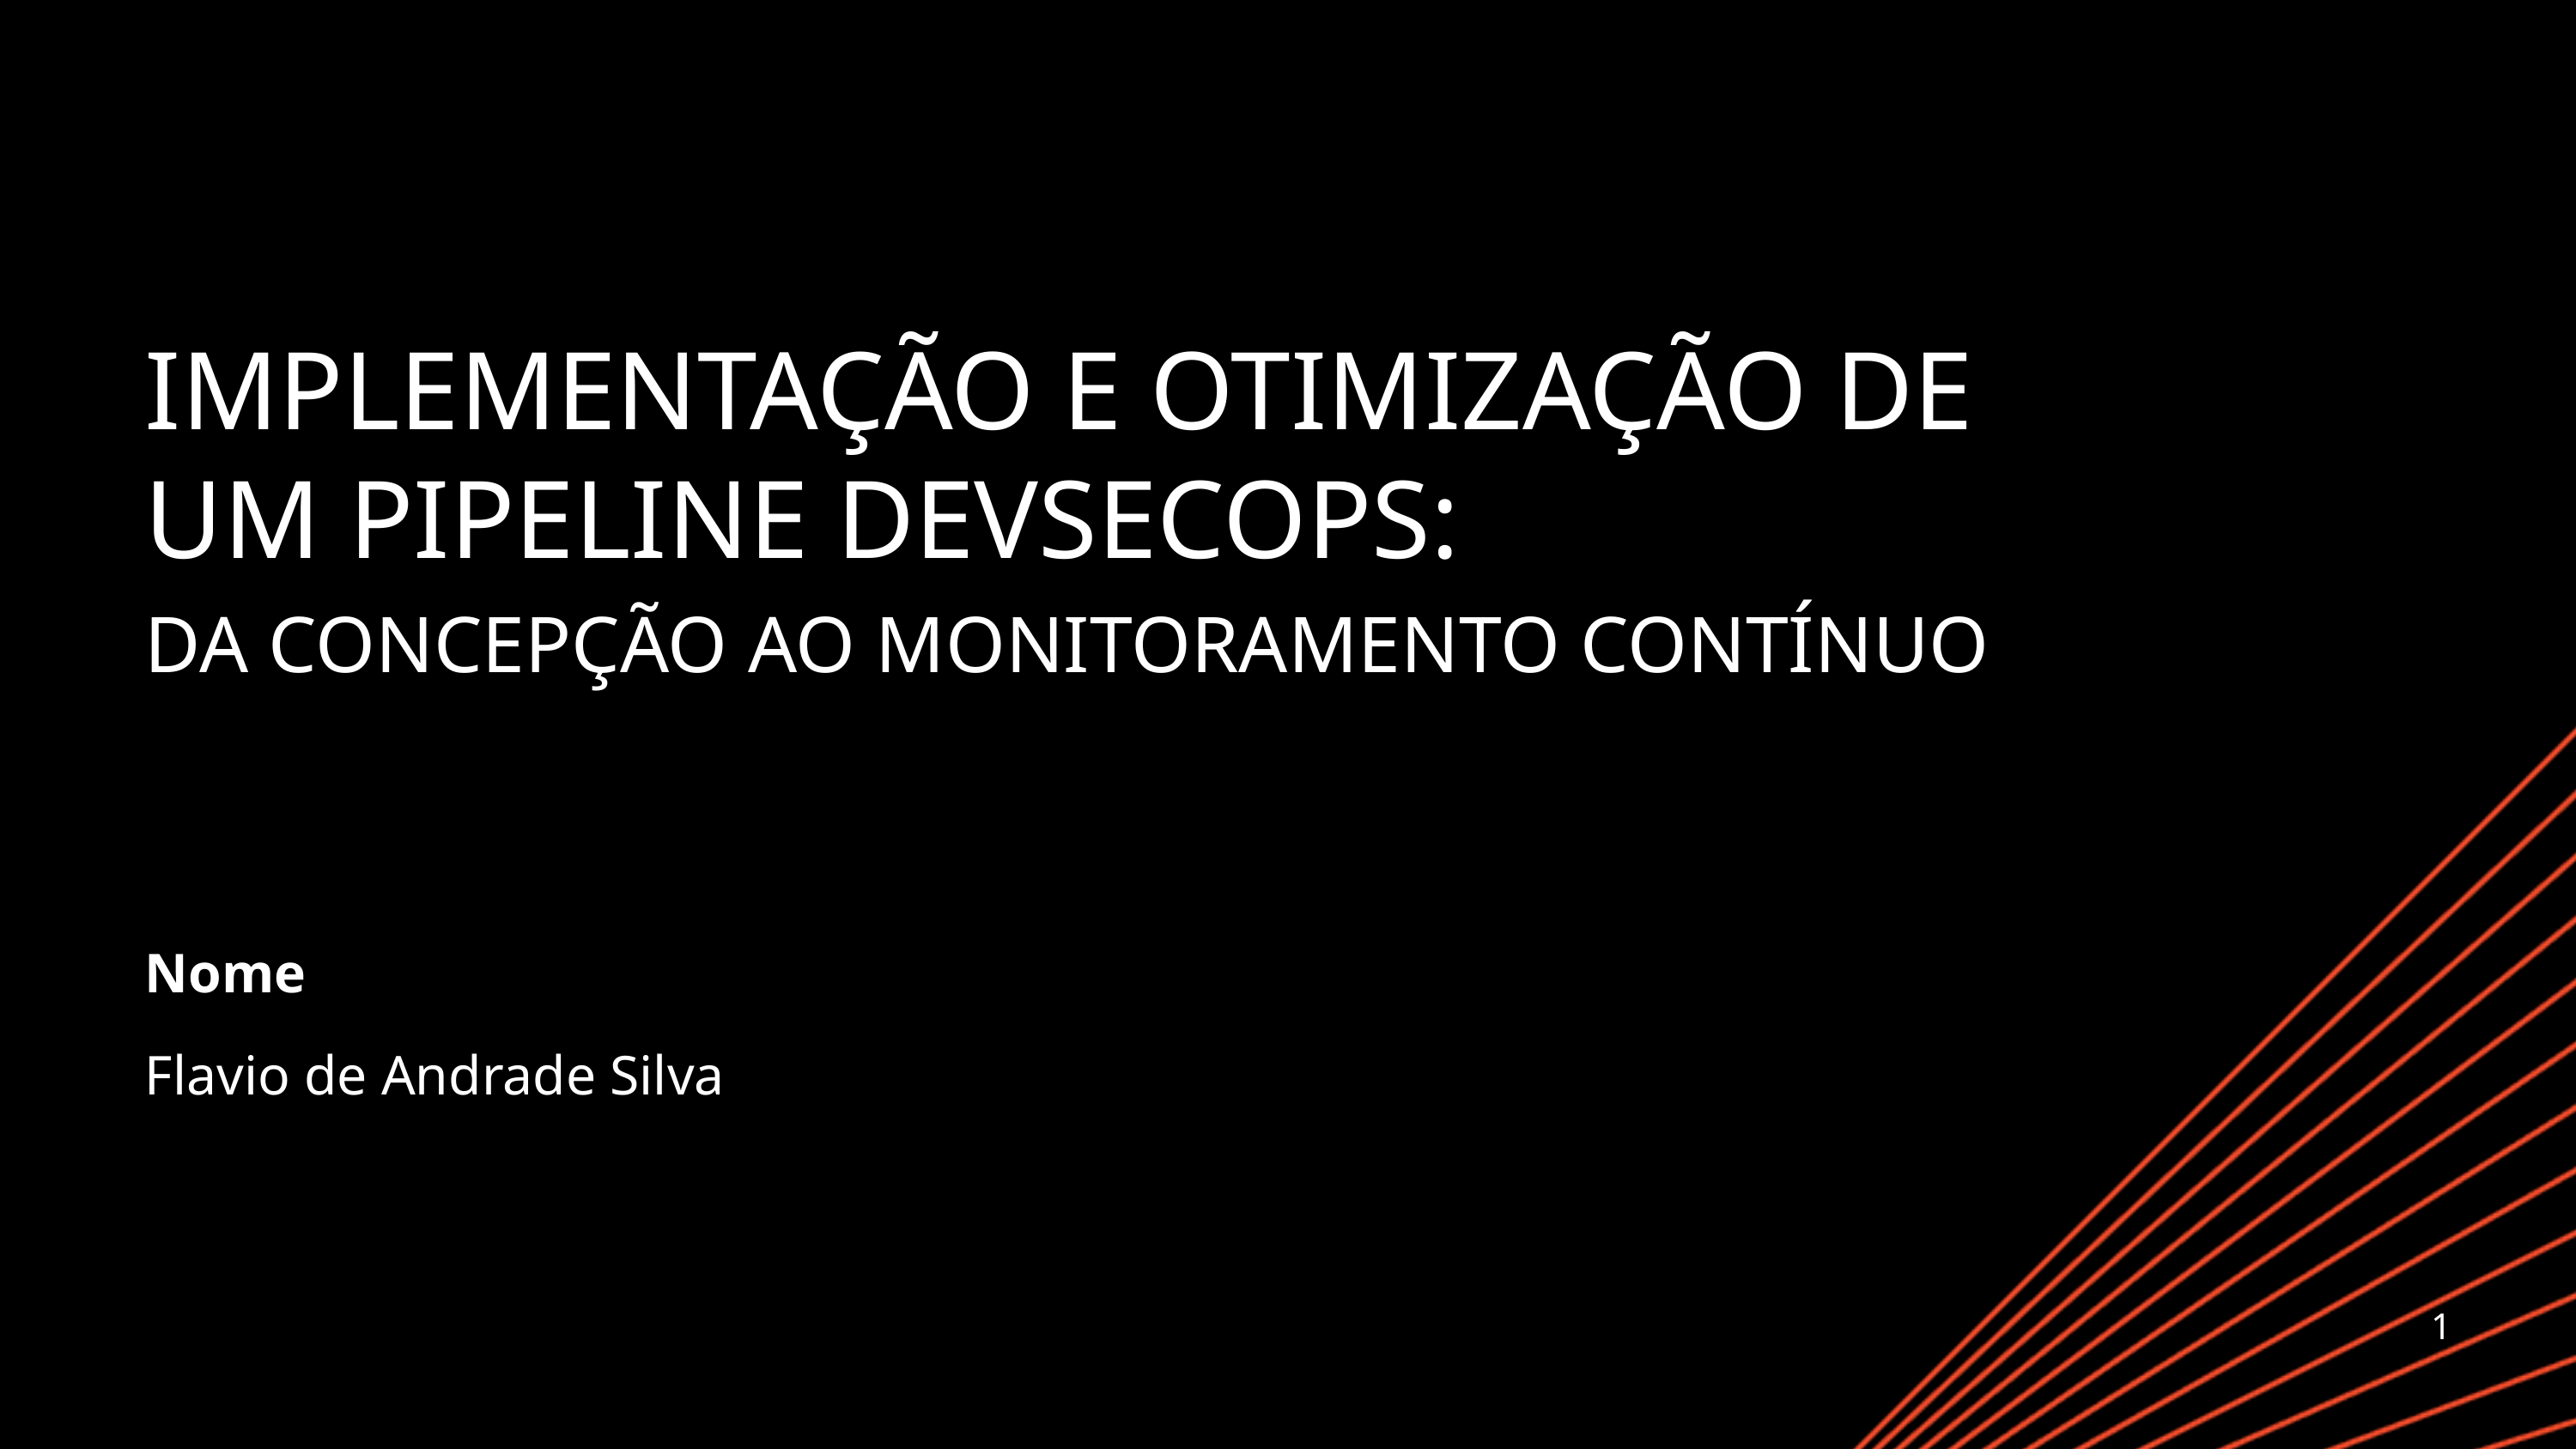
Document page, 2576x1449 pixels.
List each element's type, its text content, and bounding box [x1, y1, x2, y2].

text_box IMPLEMENTAÇÃO E OTIMIZAÇÃO DE UM PIPELINE DEVSECOPS: [144, 322, 2141, 580]
text_box 1 [2431, 1296, 2452, 1348]
text_box DA CONCEPÇÃO AO MONITORAMENTO CONTÍNUO [144, 595, 2141, 688]
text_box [144, 932, 1309, 1100]
text_box [1566, 289, 2576, 1449]
